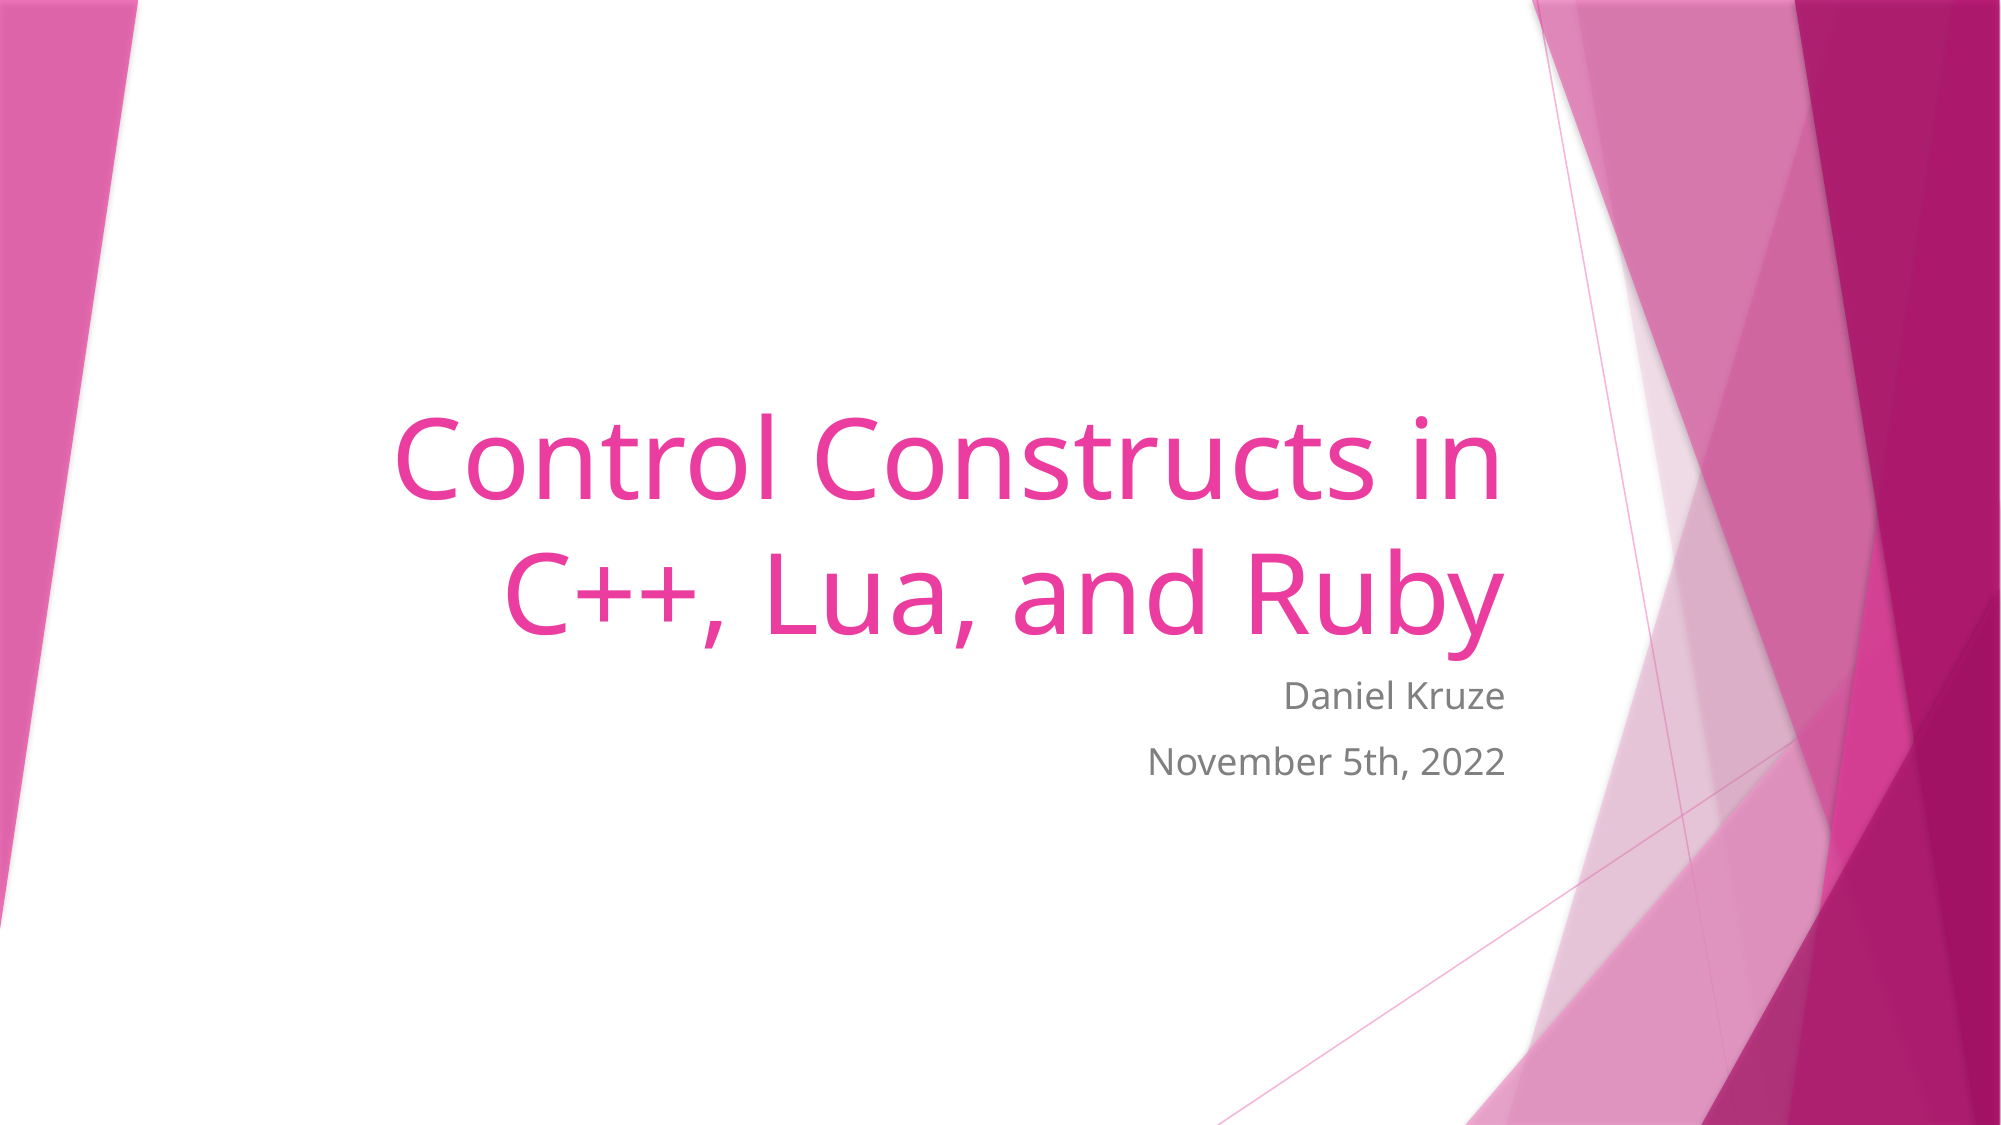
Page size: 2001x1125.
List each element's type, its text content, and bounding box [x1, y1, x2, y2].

title Control Constructs in C++, Lua, and Ruby [247, 394, 1522, 664]
subtitle Daniel Kruze November 5th, 2022 [247, 664, 1522, 845]
